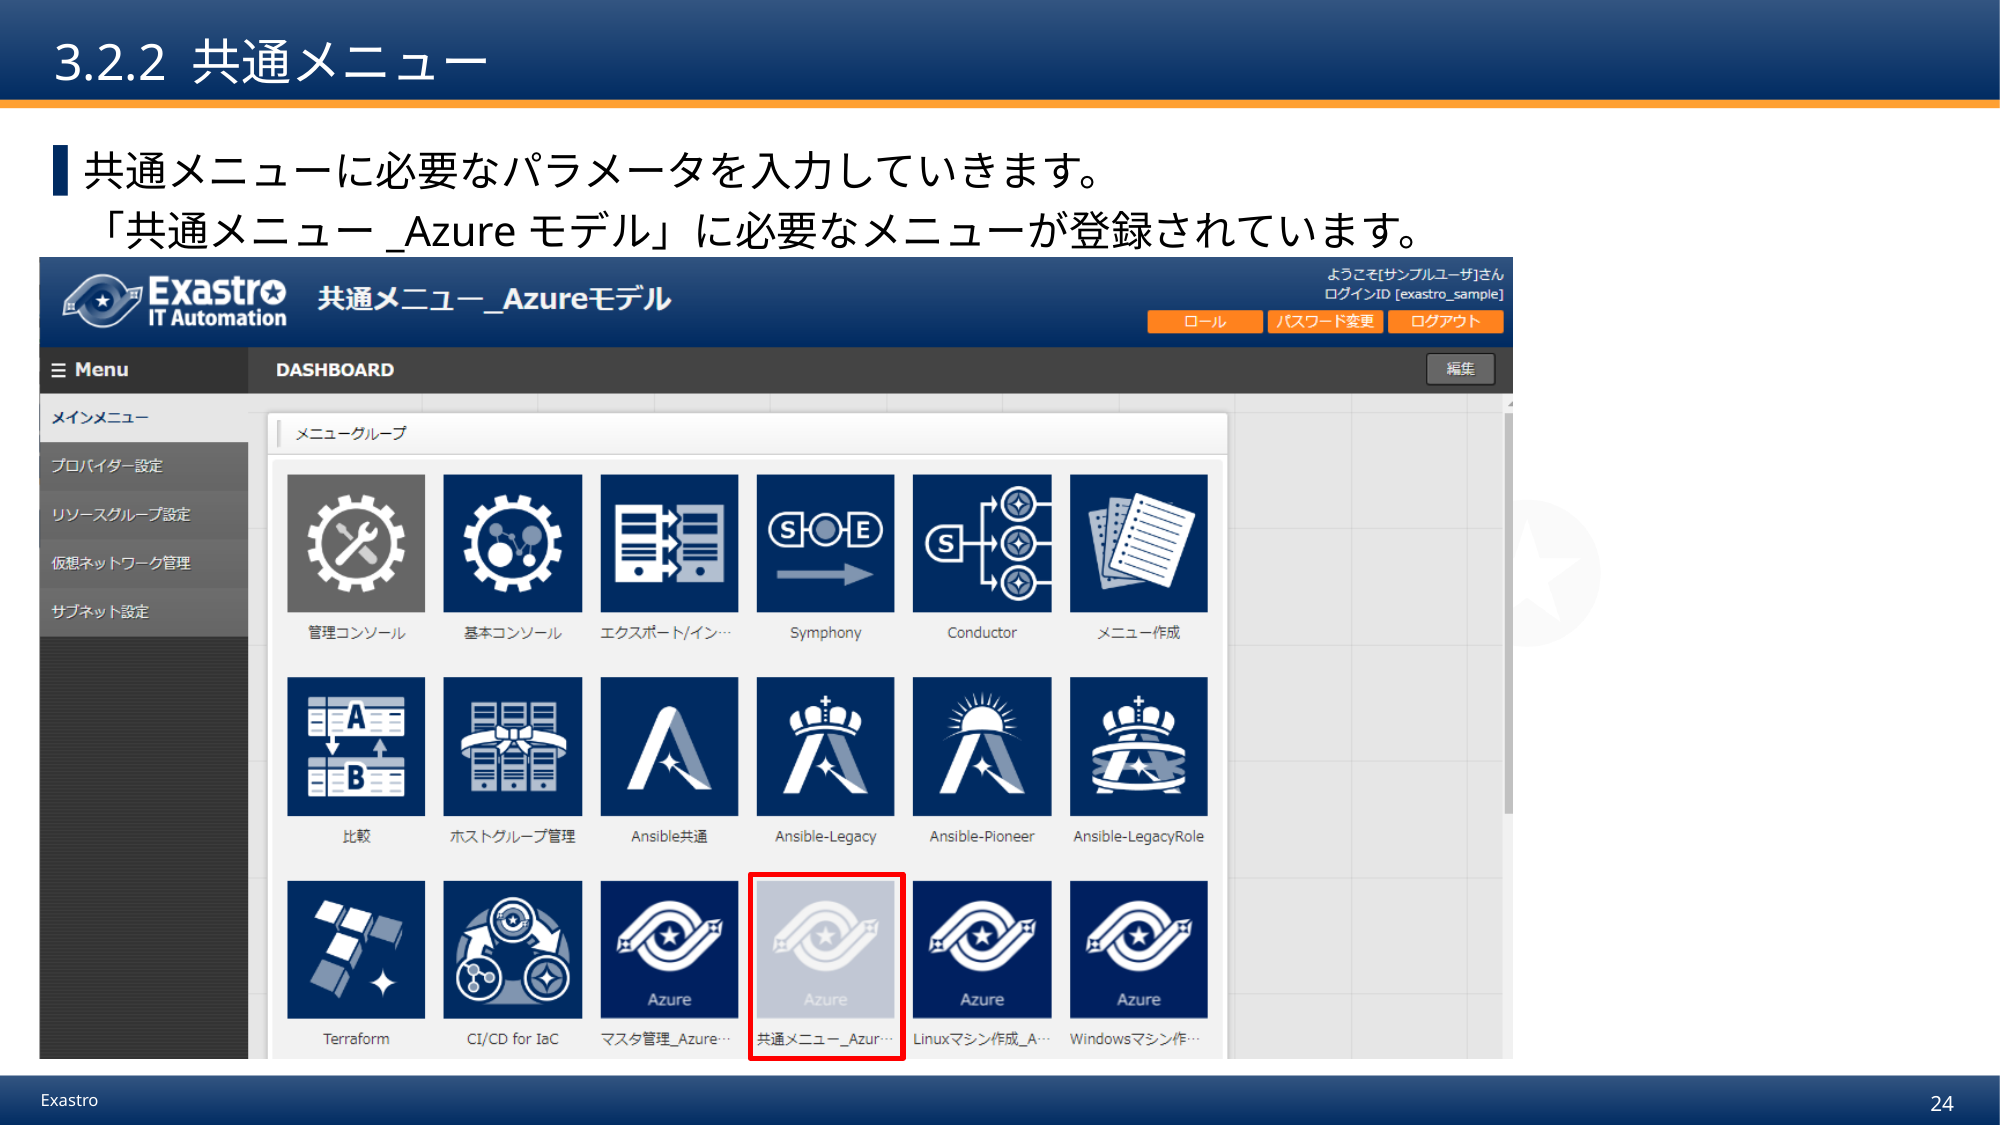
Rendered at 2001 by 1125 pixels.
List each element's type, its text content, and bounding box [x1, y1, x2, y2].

title 3.2.2 共通メニュー [39, 18, 1961, 96]
text_box 共通メニューに必要なパラメータを入力していきます。 「共通メニュー_Azureモデル」に必要なメニューが登録されています。 [39, 137, 1961, 1059]
picture [0, 0, 2000, 1125]
